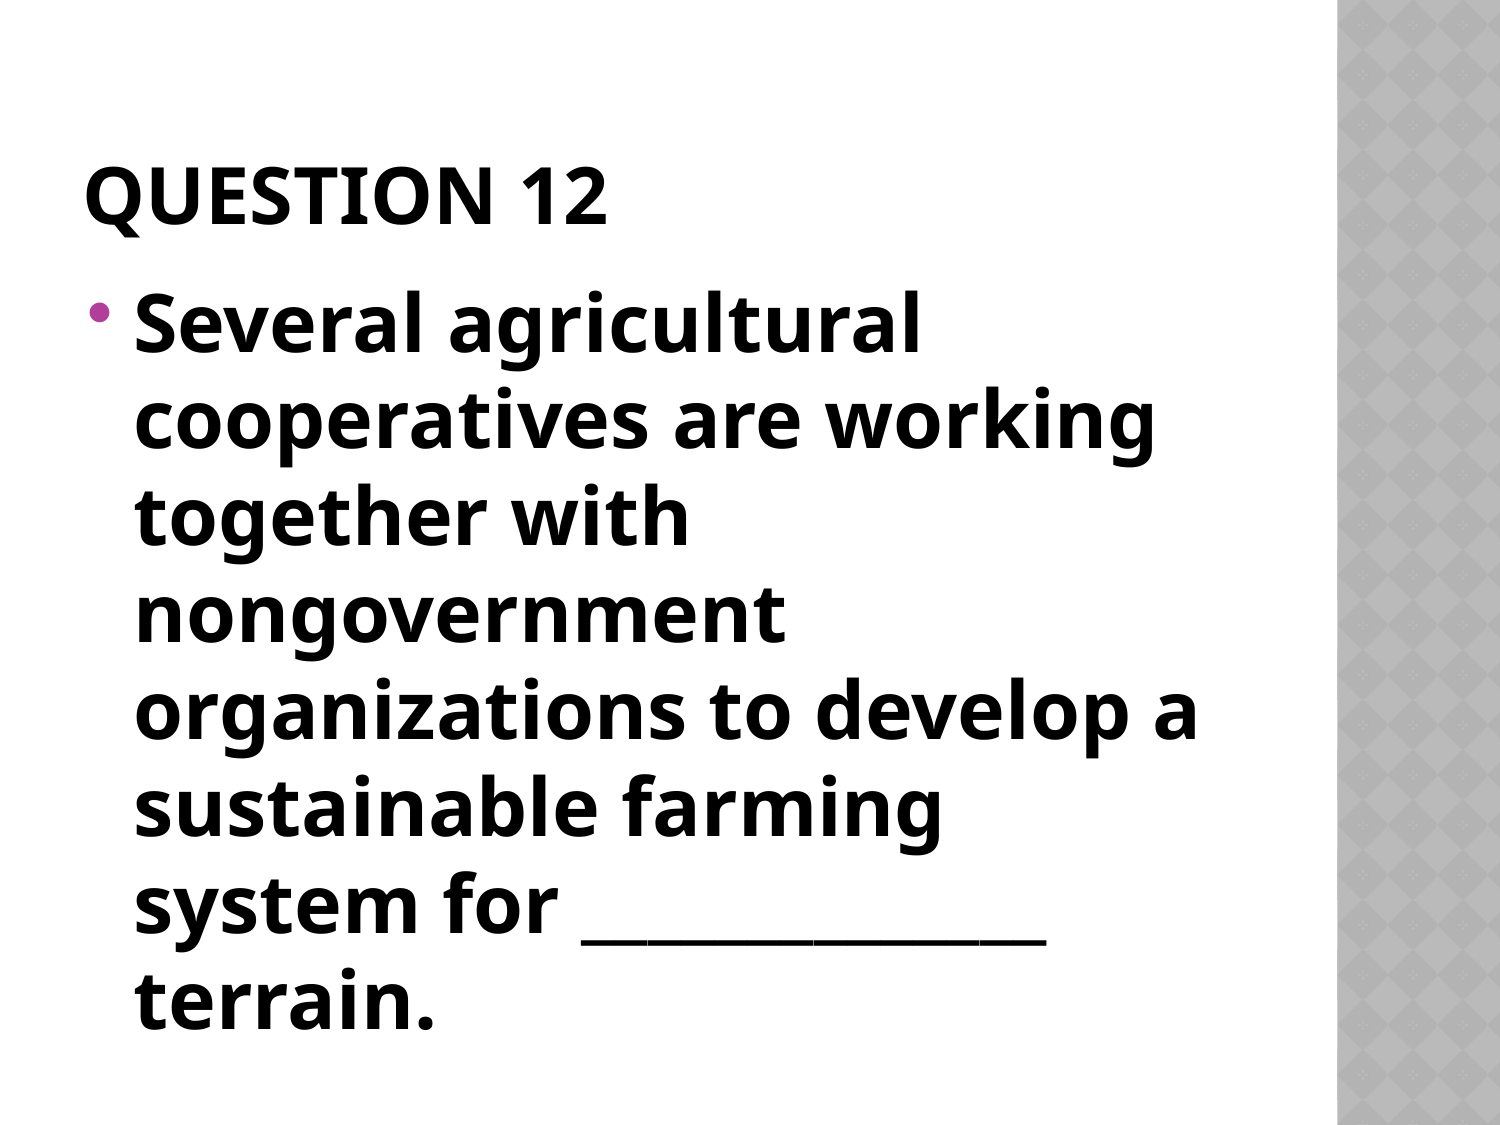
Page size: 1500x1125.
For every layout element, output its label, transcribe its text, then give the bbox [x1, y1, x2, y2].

title Question 12 [75, 52, 1263, 240]
list Several agricultural cooperatives are working together with nongovernment organizations to develop a sustainable farming system for ______________ terrain. [75, 264, 1263, 1059]
